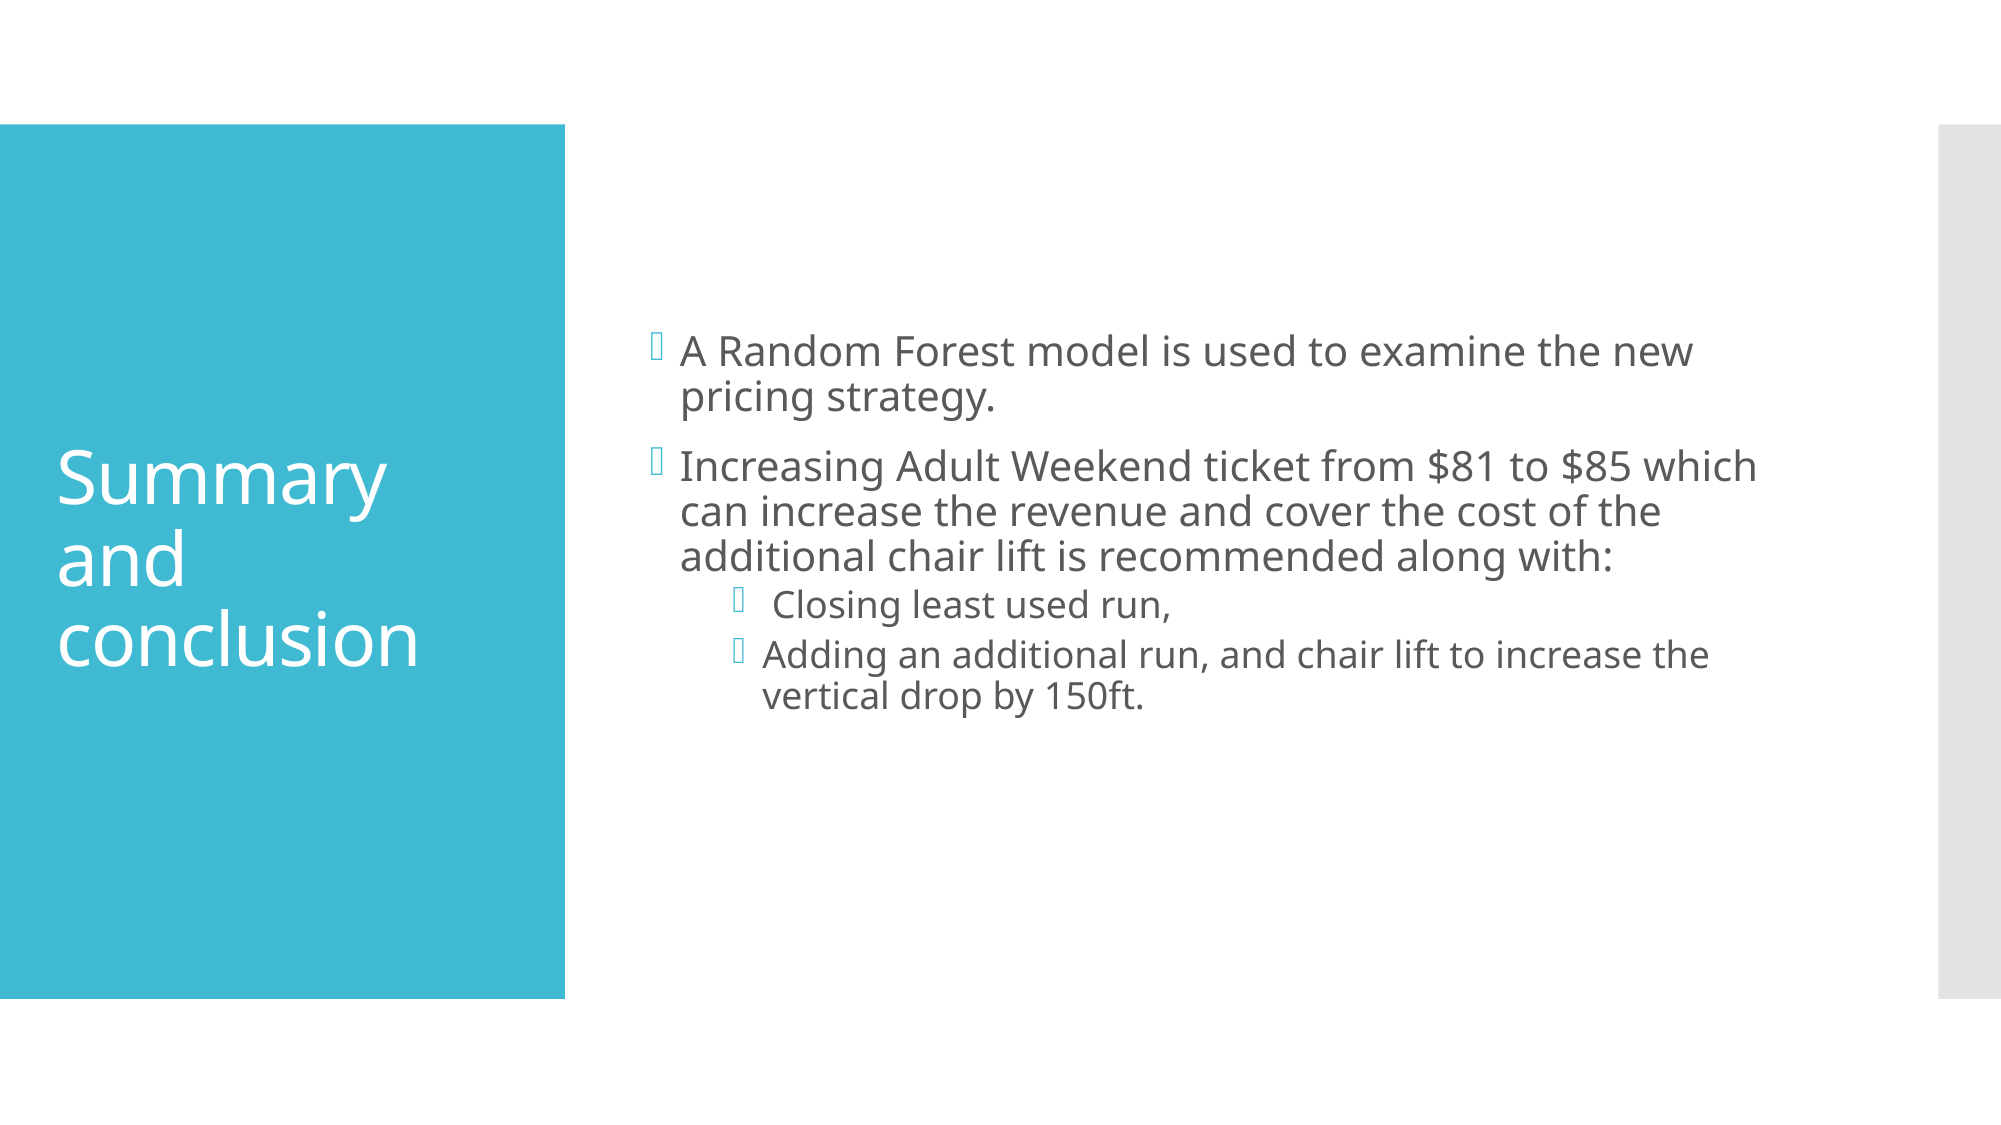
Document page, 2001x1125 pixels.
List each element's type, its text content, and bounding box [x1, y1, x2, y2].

list A Random Forest model is used to examine the new pricing strategy. Increasing Adult Weekend ticket from $81 to $85 which can increase the revenue and cover the cost of the additional chair lift is recommended along with: Closing least used run, Adding an additional run, and chair lift to increase the vertical drop by 150ft. [634, 141, 1835, 982]
title Summary and conclusion [41, 184, 525, 940]
